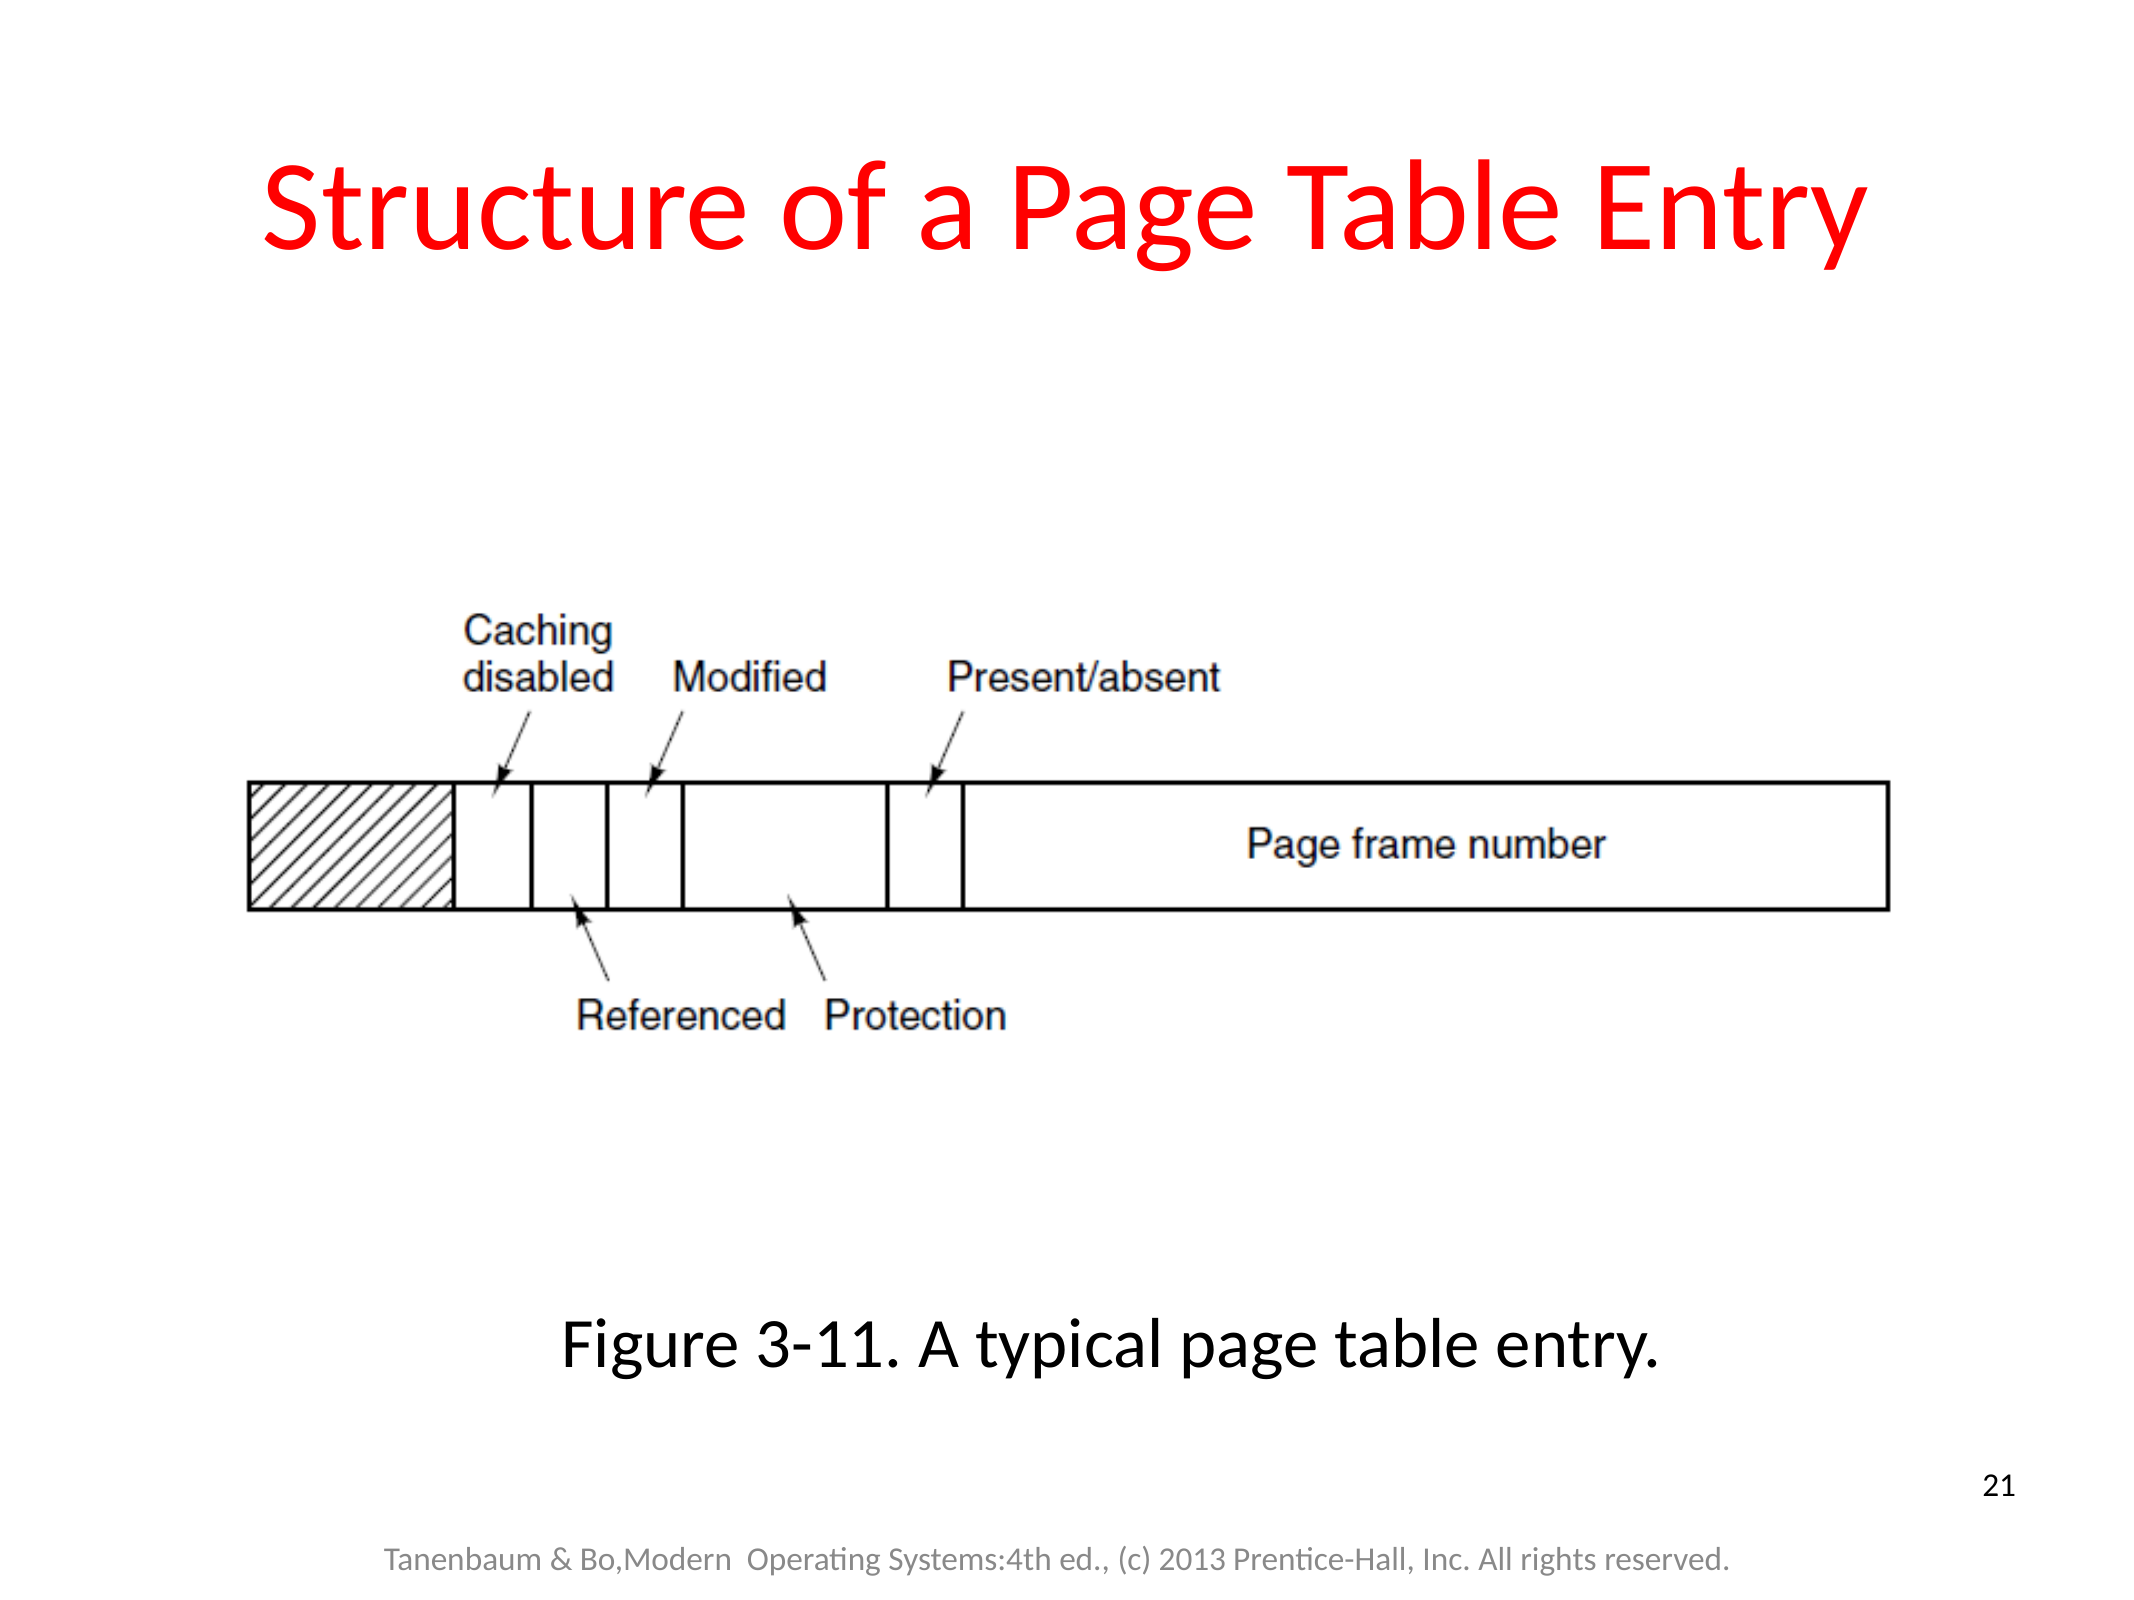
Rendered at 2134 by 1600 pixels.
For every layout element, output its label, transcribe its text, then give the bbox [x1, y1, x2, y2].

text_box Tanenbaum & Bo,Modern Operating Systems:4th ed., (c) 2013 Prentice-Hall, Inc. All rights reserved. [50, 1526, 2074, 1588]
list Figure 3-11. A typical page table entry. [206, 1285, 2018, 1482]
picture [171, 514, 1962, 1086]
title Structure of a Page Table Entry [106, 63, 2028, 332]
slide_number 21 [1528, 1439, 2028, 1527]
